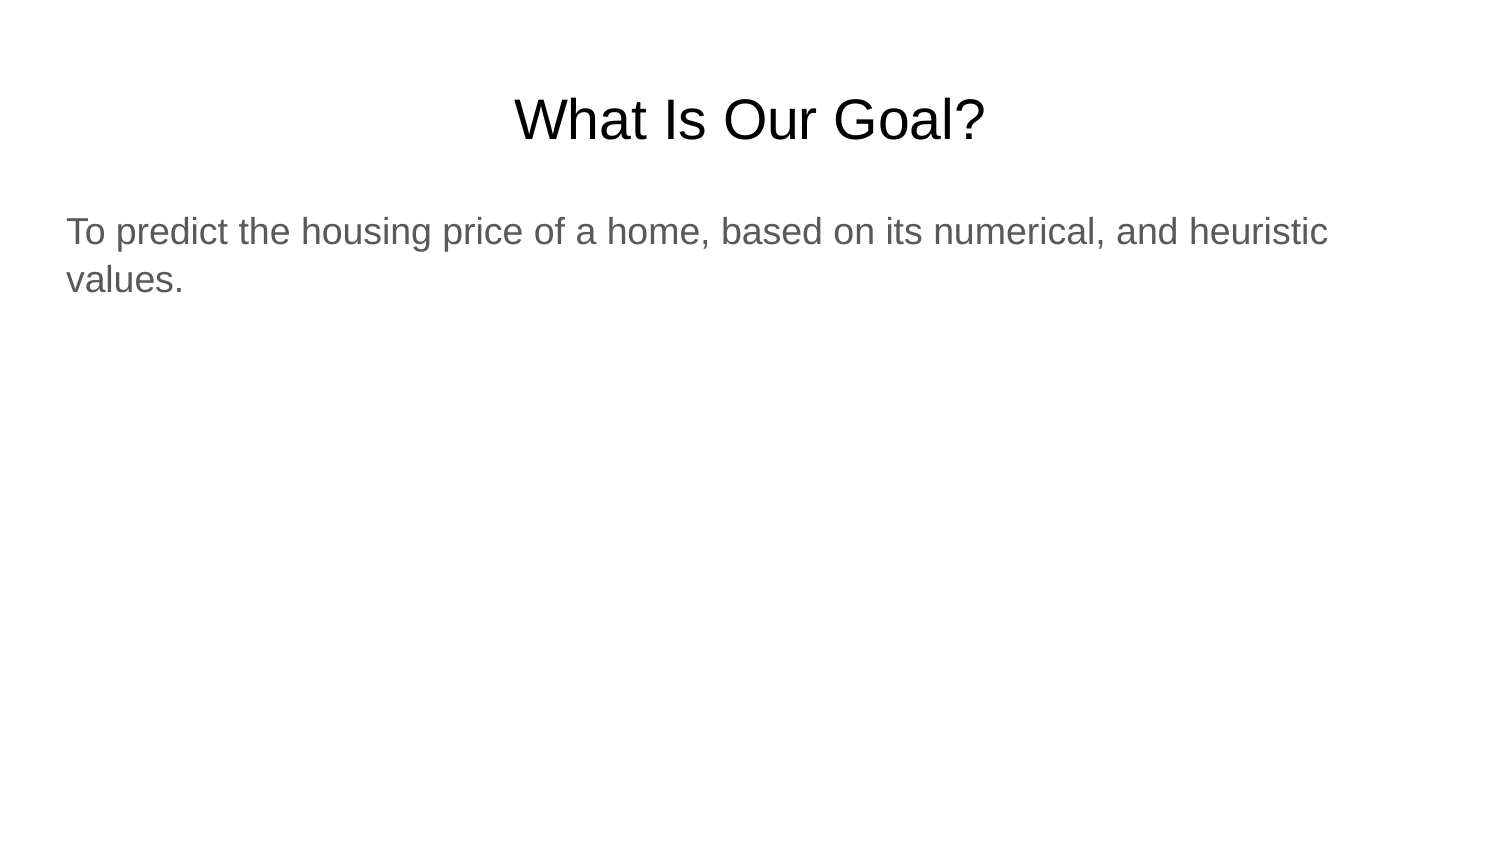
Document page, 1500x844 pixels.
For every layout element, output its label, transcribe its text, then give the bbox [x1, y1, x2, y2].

list To predict the housing price of a home, based on its numerical, and heuristic values. [51, 189, 1449, 750]
title What Is Our Goal? [51, 72, 1449, 167]
